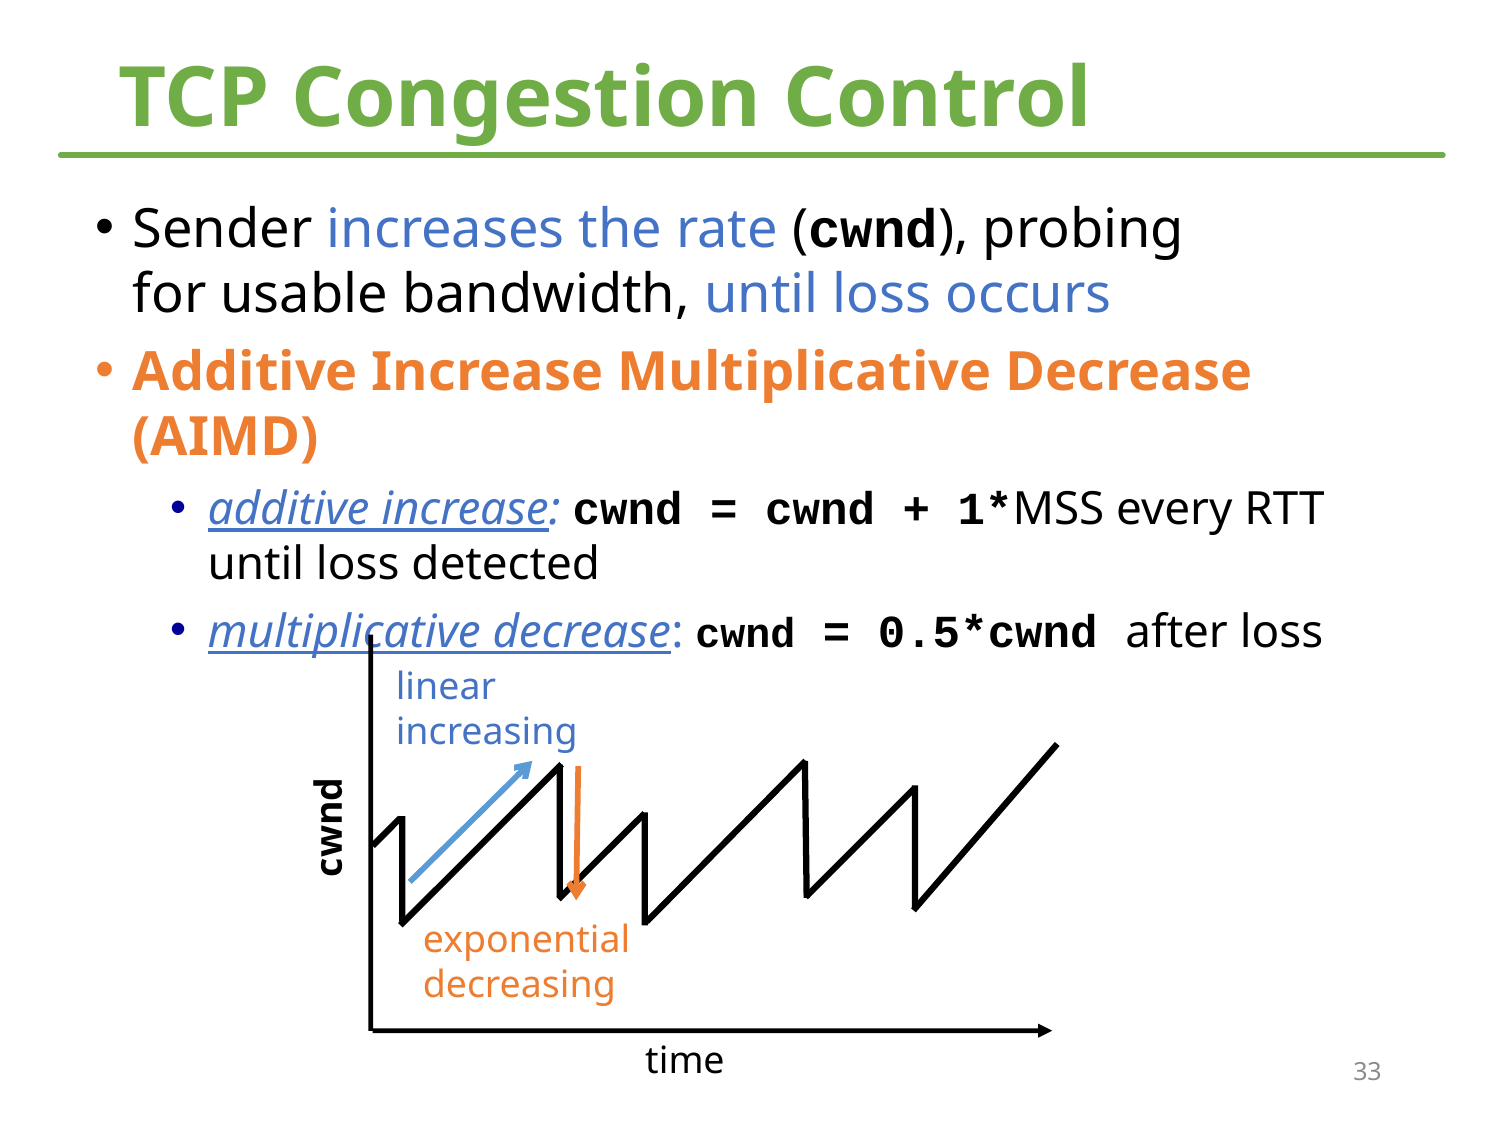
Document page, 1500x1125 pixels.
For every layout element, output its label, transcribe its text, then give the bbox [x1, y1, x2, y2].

text_box [740, 1024, 1053, 1037]
text_box exponential decreasing [408, 907, 656, 1012]
list Sender increases the rate (cwnd), probing for usable bandwidth, until loss occurs Additive Increase Multiplicative Decrease (AIMD) additive increase: cwnd = cwnd + 1*MSS every RTT until loss detected multiplicative decrease: cwnd = 0.5*cwnd after loss [80, 186, 1443, 1088]
title TCP Congestion Control [103, 43, 1397, 156]
text_box time [630, 1029, 740, 1089]
text_box linear increasing [381, 654, 593, 760]
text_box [409, 760, 533, 882]
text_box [558, 743, 1058, 926]
text_box cwnd [297, 762, 357, 892]
slide_number 33 [1059, 1042, 1397, 1103]
